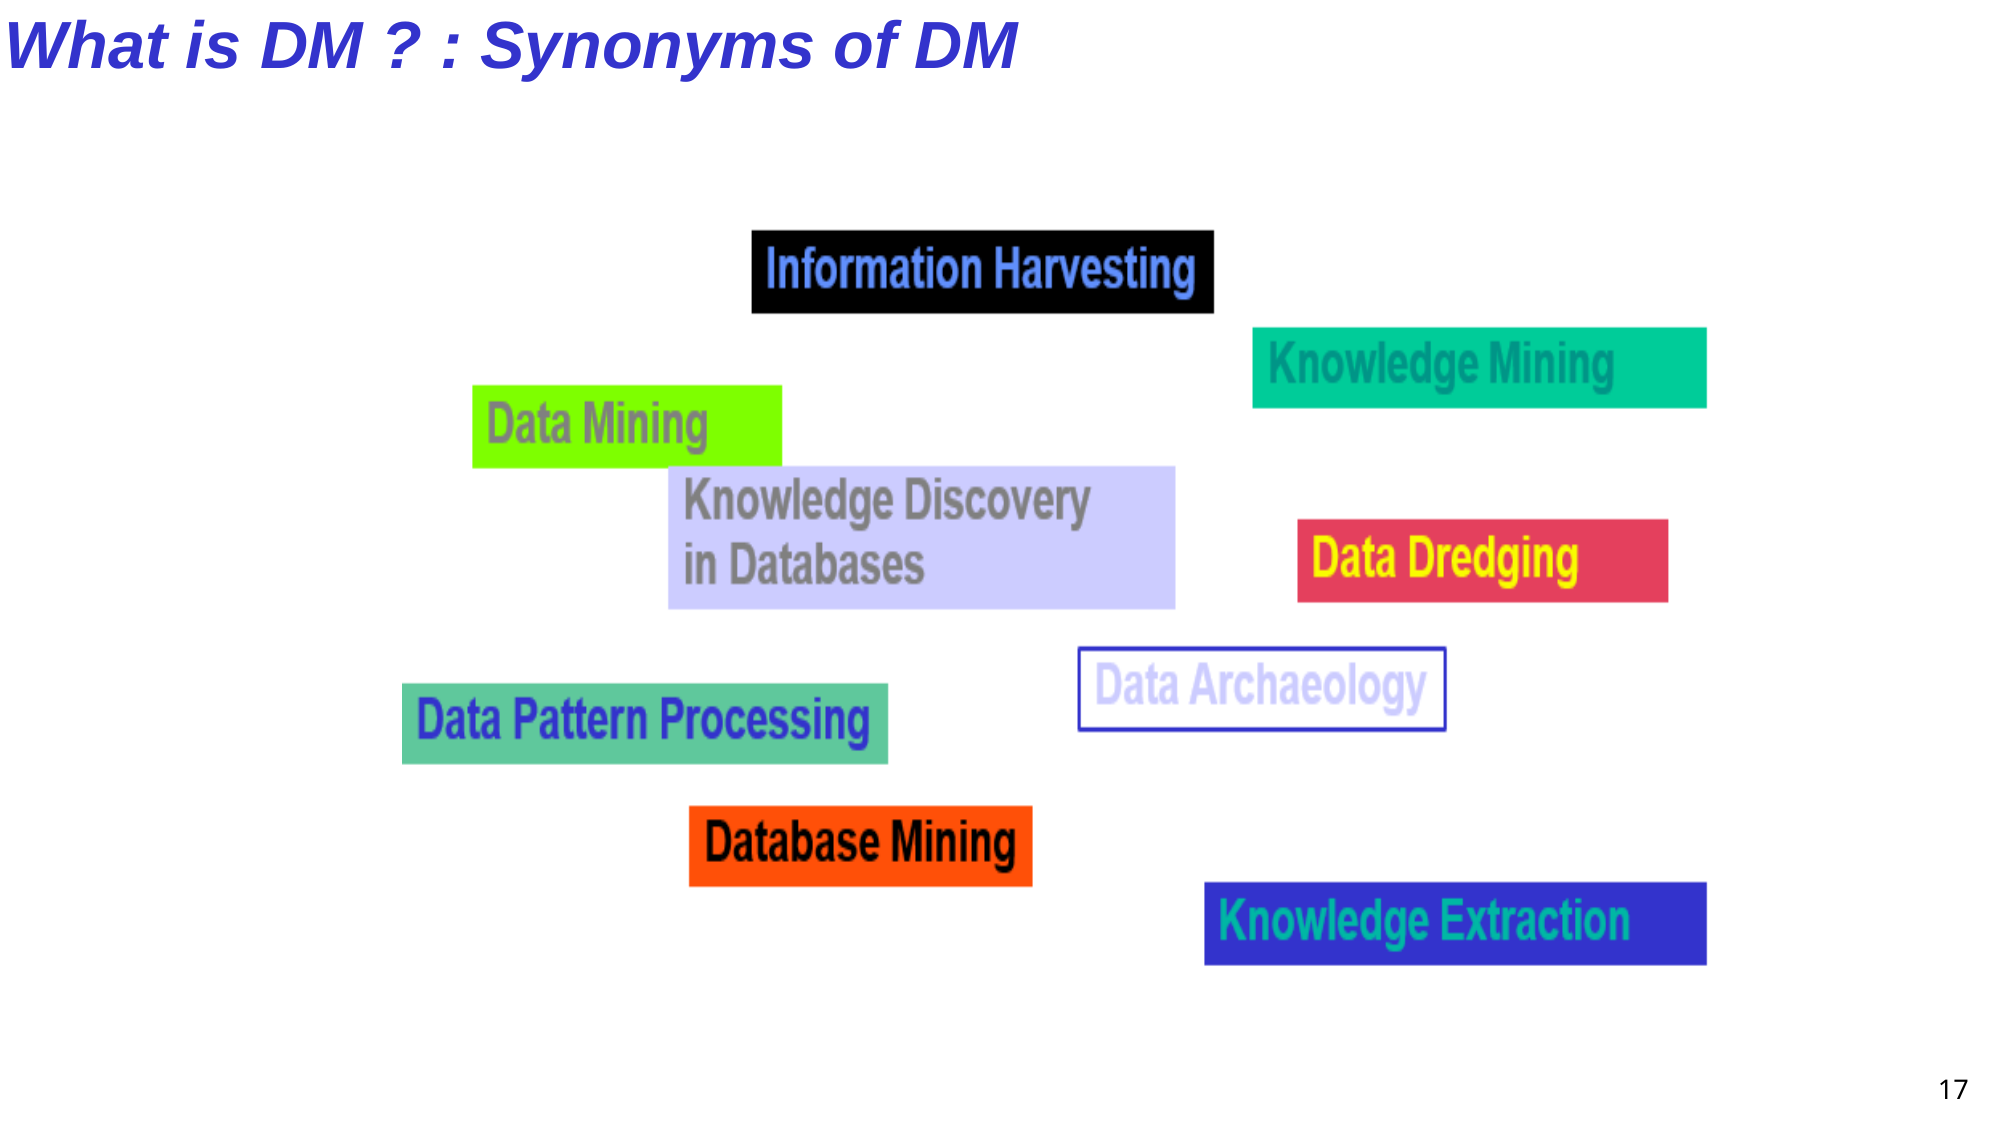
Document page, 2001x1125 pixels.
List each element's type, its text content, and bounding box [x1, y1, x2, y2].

text_box What is DM ? : Synonyms of DM [0, 0, 1181, 82]
picture [402, 157, 1713, 1004]
text_box 17 [1923, 1065, 2000, 1125]
